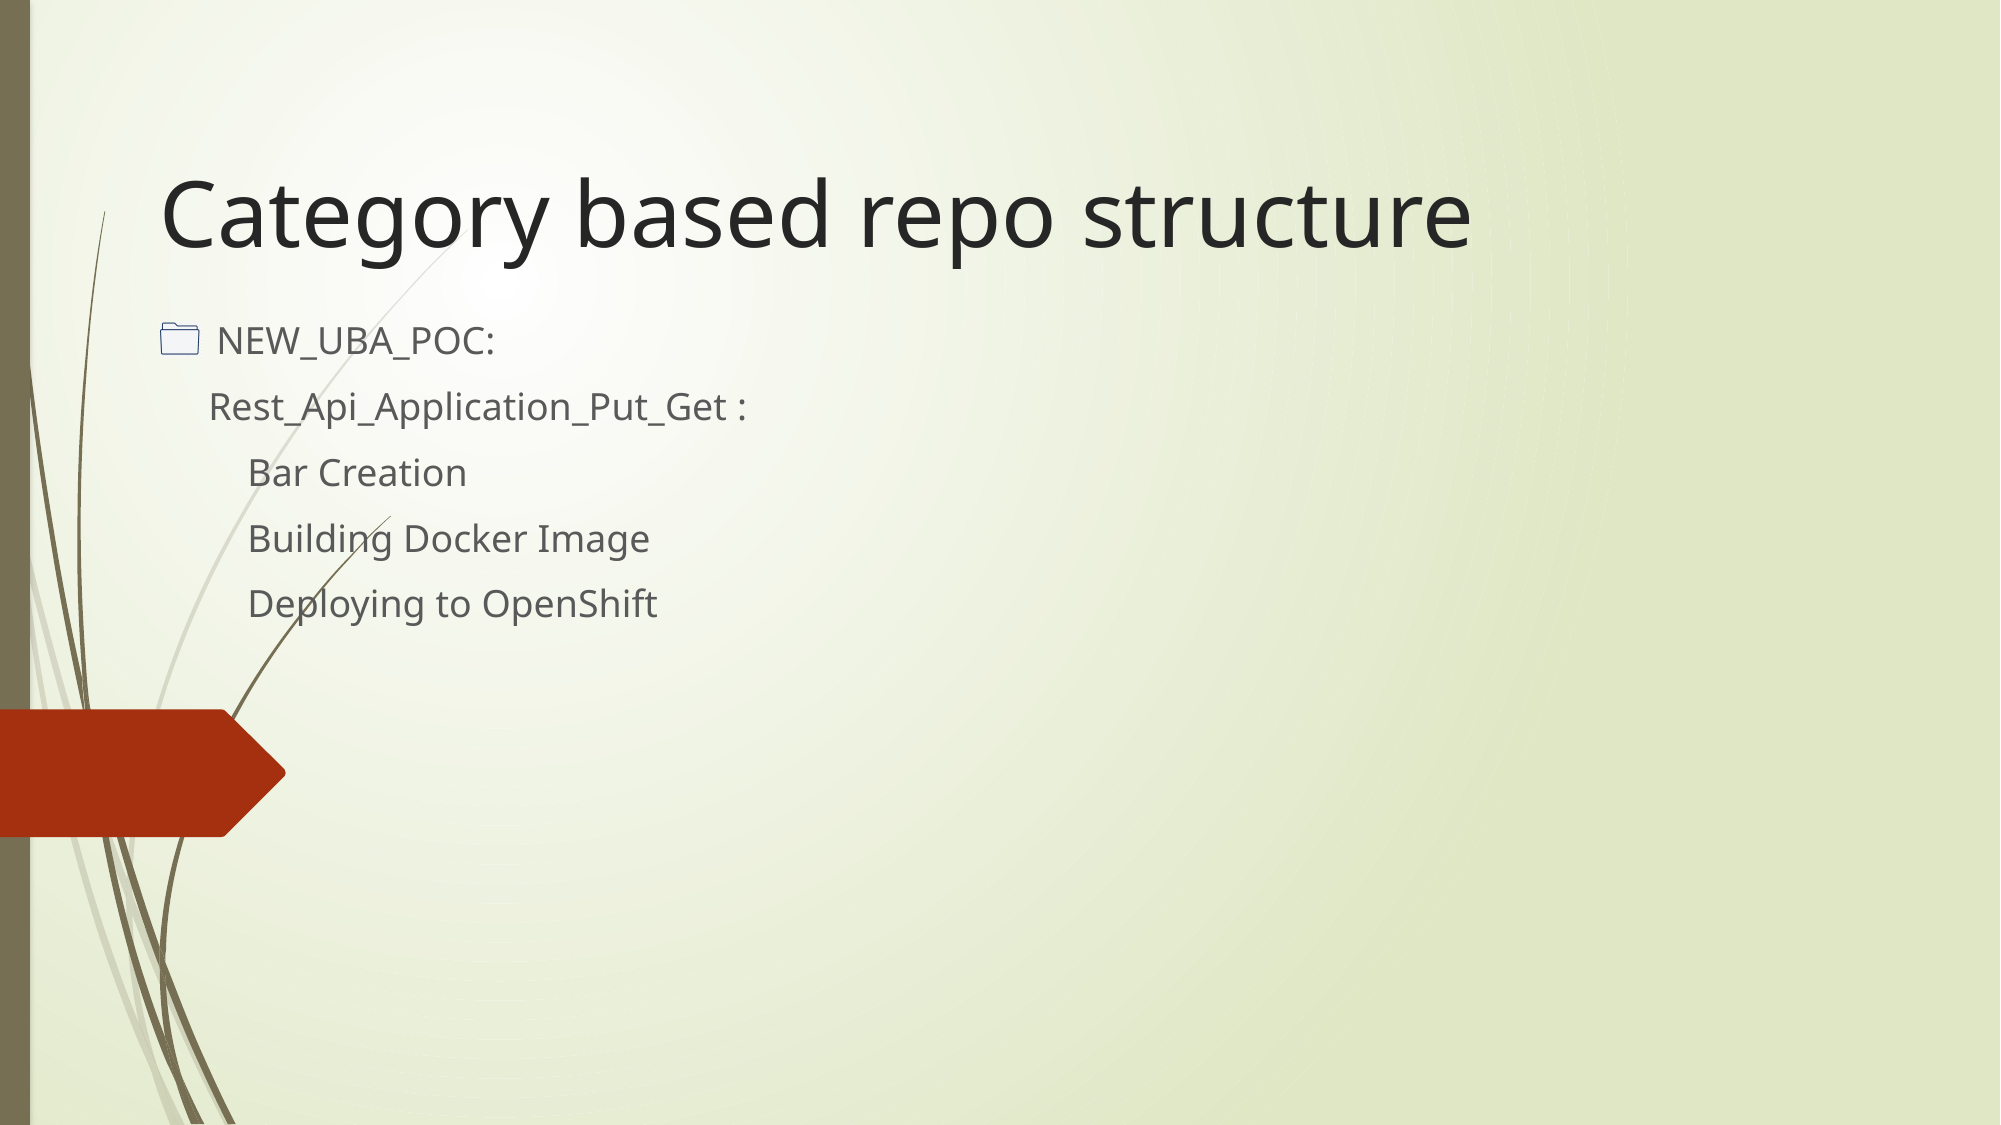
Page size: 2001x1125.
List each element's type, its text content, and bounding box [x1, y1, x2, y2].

subtitle NEW_UBA_POC: Rest_Api_Application_Put_Get : Bar Creation Building Docker Image Deploying to OpenShift [144, 309, 1648, 737]
picture [159, 322, 202, 357]
title Category based repo structure [144, 105, 1743, 274]
